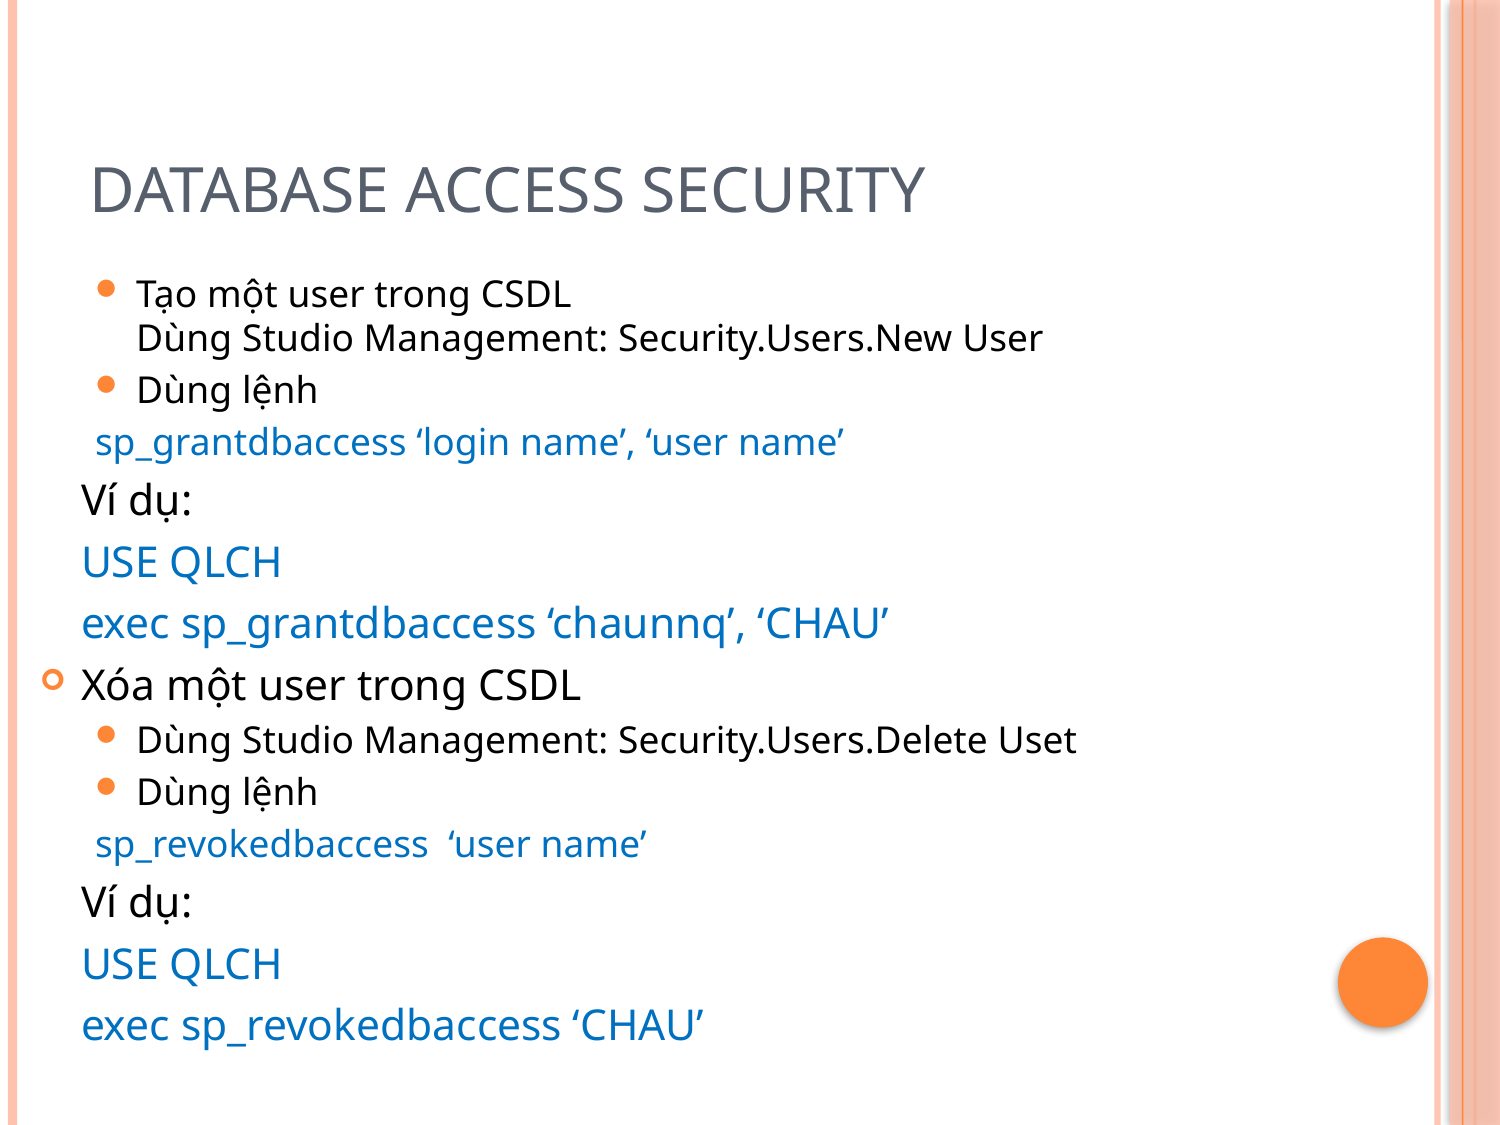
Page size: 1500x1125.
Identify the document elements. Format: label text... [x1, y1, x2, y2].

title Database access security [75, 45, 1300, 233]
list Tạo một user trong CSDL Dùng Studio Management: Security.Users.New User Dùng lệnh sp_grantdbaccess ‘login name’, ‘user name’ Ví dụ: USE QLCH exec sp_grantdbaccess ‘chaunnq’, ‘CHAU’ Xóa một user trong CSDL Dùng Studio Management: Security.Users.Delete Uset Dùng lệnh sp_revokedbaccess ‘user name’ Ví dụ: USE QLCH exec sp_revokedbaccess ‘CHAU’ [24, 262, 1425, 1062]
